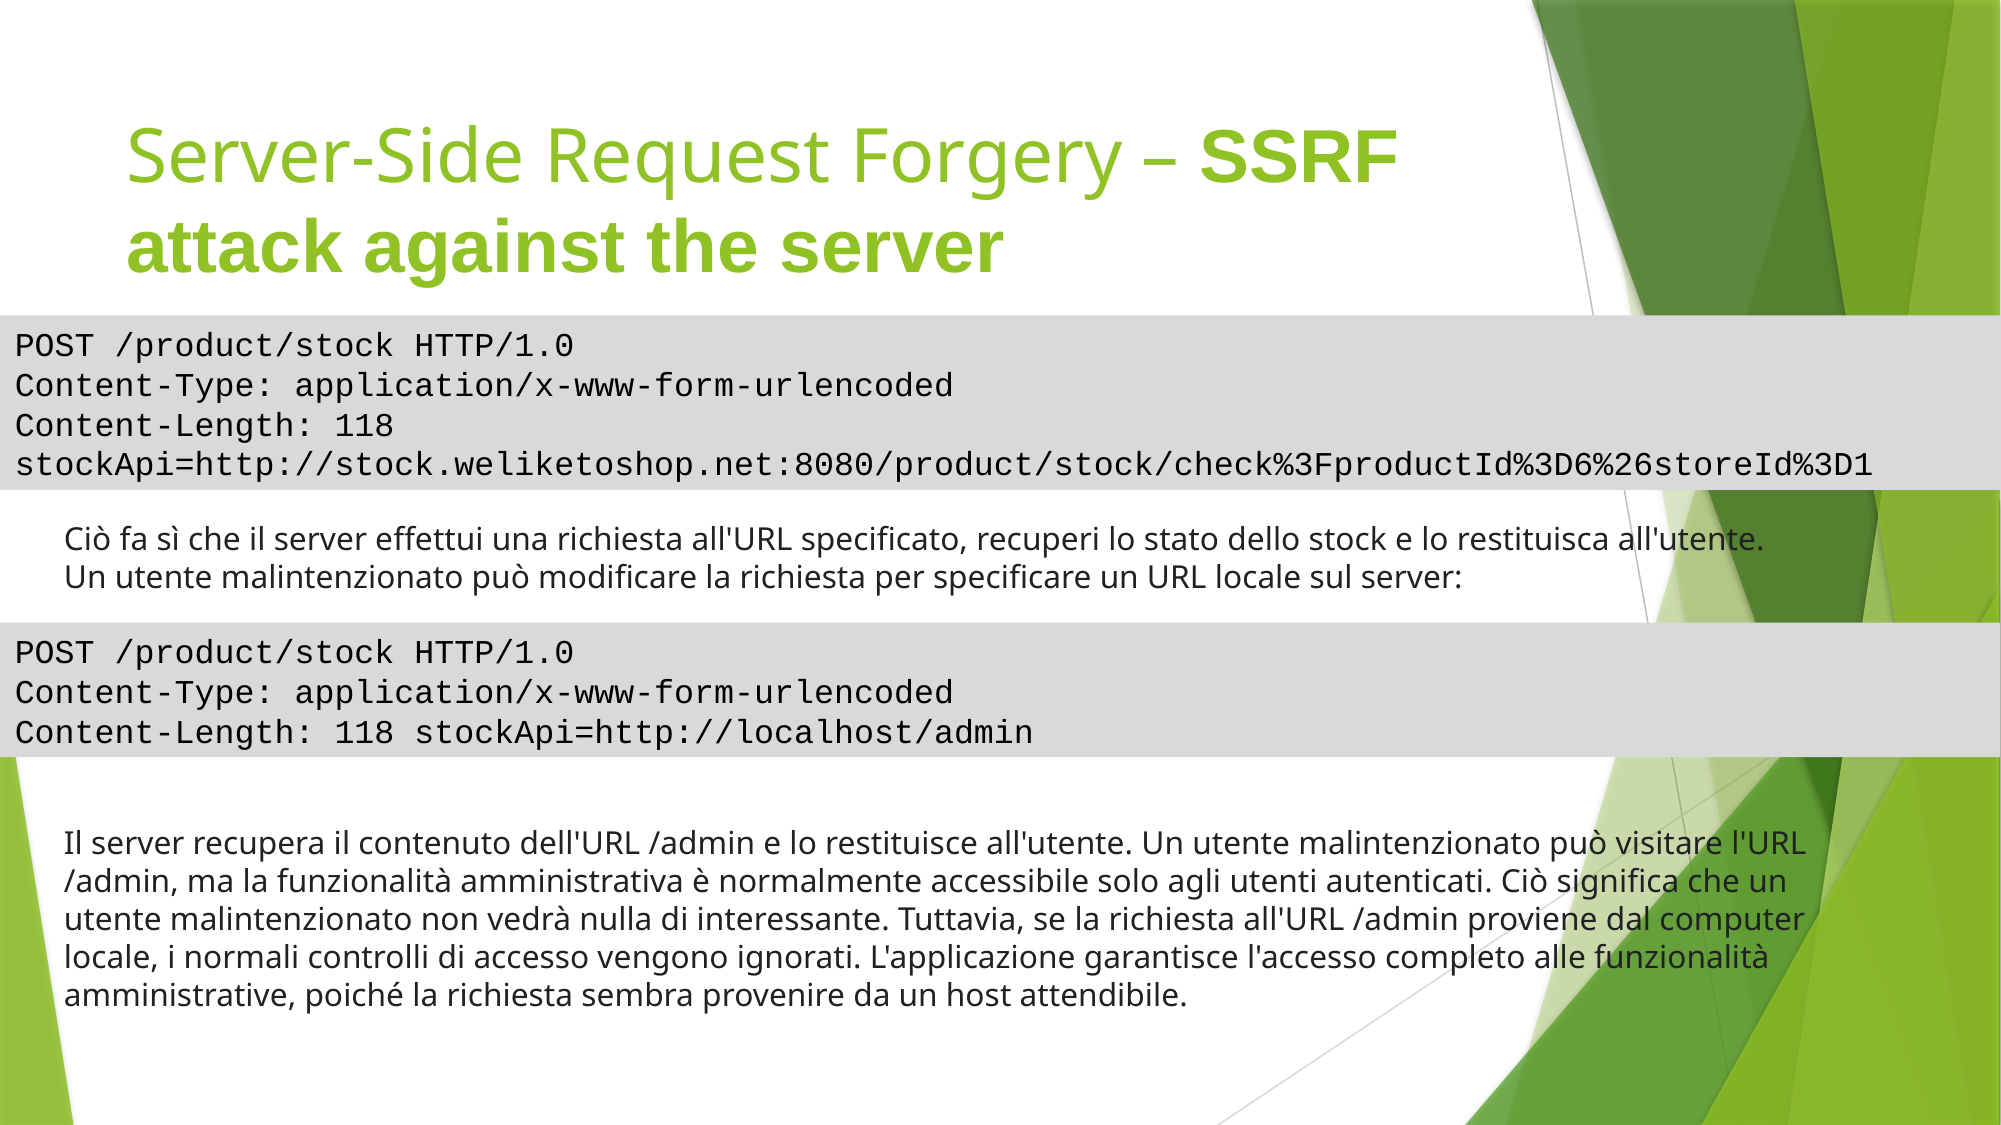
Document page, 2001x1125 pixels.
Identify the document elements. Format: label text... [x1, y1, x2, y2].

text_box POST /product/stock HTTP/1.0 Content-Type: application/x-www-form-urlencoded Content-Length: 118 stockApi=http://localhost/admin [0, 622, 2000, 758]
text_box POST /product/stock HTTP/1.0 Content-Type: application/x-www-form-urlencoded Content-Length: 118 stockApi=http://stock.weliketoshop.net:8080/product/stock/check%3FproductId%3D6%26storeId%3D1 [0, 315, 2000, 490]
title Server-Side Request Forgery – SSRF attack against the server [111, 99, 1522, 315]
text_box Ciò fa sì che il server effettui una richiesta all'URL specificato, recuperi lo stato dello stock e lo restituisca all'utente. Un utente malintenzionato può modificare la richiesta per specificare un URL locale sul server: Il server recupera il contenuto dell'URL /admin e lo restituisce all'utente. Un utente malintenzionato può visitare l'URL /admin, ma la funzionalità amministrativa è normalmente accessibile solo agli utenti autenticati. Ciò significa che un utente malintenzionato non vedrà nulla di interessante. Tuttavia, se la richiesta all'URL /admin proviene dal computer locale, i normali controlli di accesso vengono ignorati. L'applicazione garantisce l'accesso completo alle funzionalità amministrative, poiché la richiesta sembra provenire da un host attendibile. [49, 758, 1898, 1064]
text_box Ciò fa sì che il server effettui una richiesta all'URL specificato, recuperi lo stato dello stock e lo restituisca all'utente. Un utente malintenzionato può modificare la richiesta per specificare un URL locale sul server: Il server recupera il contenuto dell'URL /admin e lo restituisce all'utente. Un utente malintenzionato può visitare l'URL /admin, ma la funzionalità amministrativa è normalmente accessibile solo agli utenti autenticati. Ciò significa che un utente malintenzionato non vedrà nulla di interessante. Tuttavia, se la richiesta all'URL /admin proviene dal computer locale, i normali controlli di accesso vengono ignorati. L'applicazione garantisce l'accesso completo alle funzionalità amministrative, poiché la richiesta sembra provenire da un host attendibile. [49, 511, 1898, 622]
